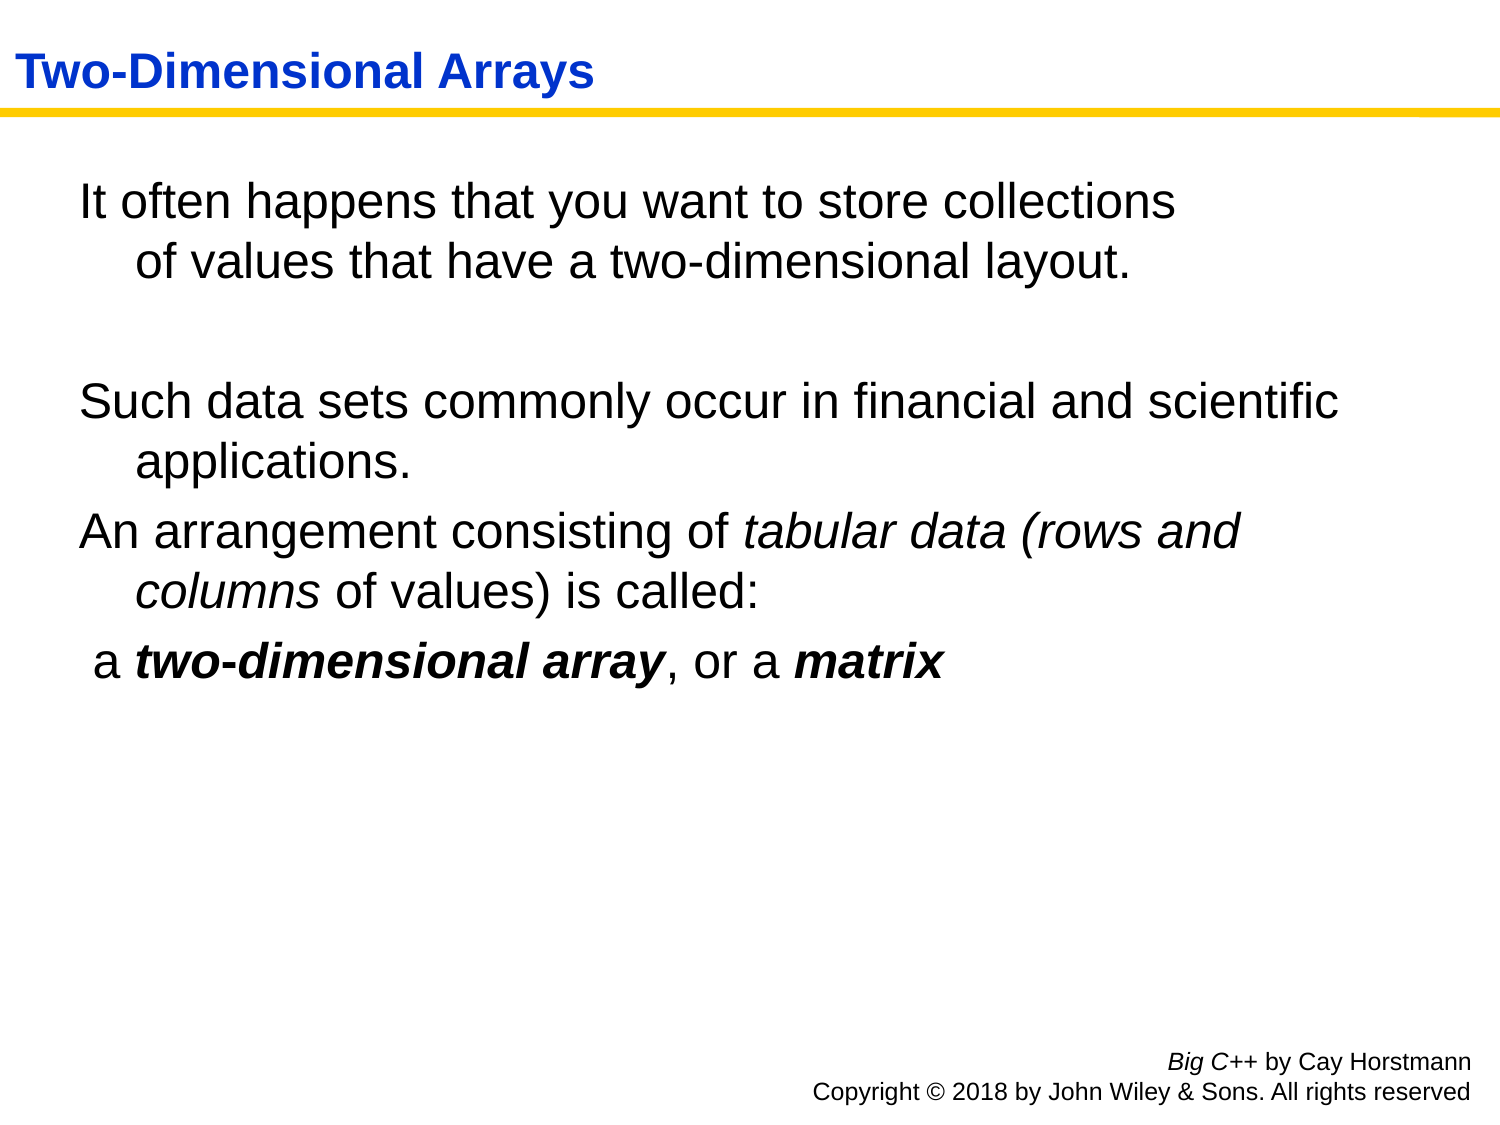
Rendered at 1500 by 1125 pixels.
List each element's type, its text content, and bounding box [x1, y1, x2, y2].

list It often happens that you want to store collections of values that have a two-dimensional layout. Such data sets commonly occur in financial and scientific applications. An arrangement consisting of tabular data (rows and columns of values) is called: a two-dimensional array, or a matrix [63, 161, 1414, 904]
footer Big C++ by Cay Horstmann Copyright © 2018 by John Wiley & Sons. All rights reserved [624, 1037, 1488, 1101]
title Two-Dimensional Arrays [0, 24, 1163, 113]
